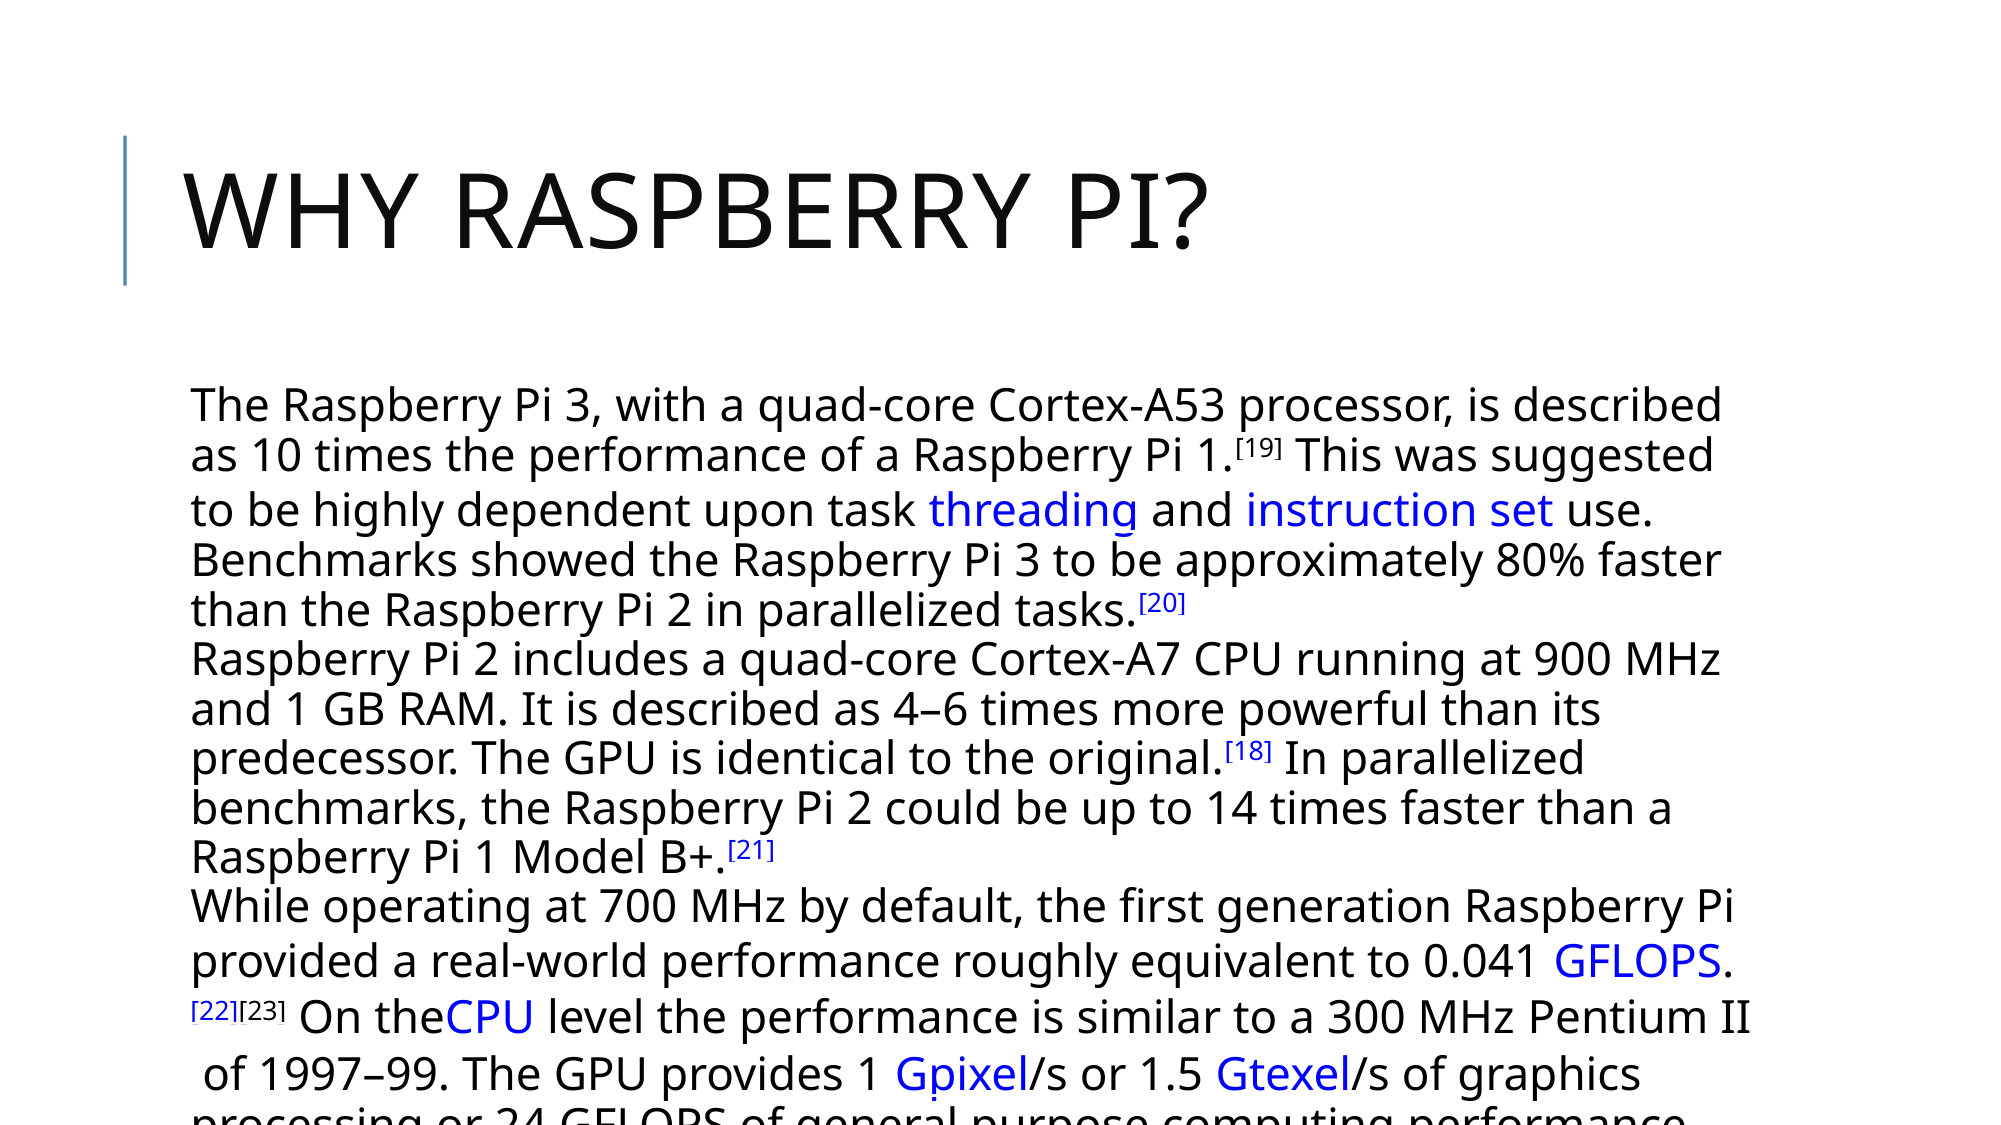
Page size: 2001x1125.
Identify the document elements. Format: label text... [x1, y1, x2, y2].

text_box Why raspberry pi? [168, 96, 1763, 342]
text_box The Raspberry Pi 3, with a quad-core Cortex-A53 processor, is described as 10 times the performance of a Raspberry Pi 1.[19] This was suggested to be highly dependent upon task threading and instruction set use. Benchmarks showed the Raspberry Pi 3 to be approximately 80% faster than the Raspberry Pi 2 in parallelized tasks.[20] Raspberry Pi 2 includes a quad-core Cortex-A7 CPU running at 900 MHz and 1 GB RAM. It is described as 4–6 times more powerful than its predecessor. The GPU is identical to the original.[18] In parallelized benchmarks, the Raspberry Pi 2 could be up to 14 times faster than a Raspberry Pi 1 Model B+.[21] While operating at 700 MHz by default, the first generation Raspberry Pi provided a real-world performance roughly equivalent to 0.041 GFLOPS.[22][23] On theCPU level the performance is similar to a 300 MHz Pentium II of 1997–99. The GPU provides 1 Gpixel/s or 1.5 Gtexel/s of graphics processing or 24 GFLOPS of general purpose computing performance. The graphical capabilities of the Raspberry Pi are roughly equivalent to the performance of the Xbox of 2001. The LINPACK single node compute benchmark results in a mean single precision performance of 0.065 GFLOPS and a mean double precision performance of 0.041 GFLOPS for one Raspberry Pi Model-B board.[24] A cluster of 64 Raspberry Pi Model B computers, labeled "Iridis-pi", achieved a LINPACK HPL suite result of 1.14 GFLOPS (n=10240) at 216 watts for c. US$4000.[ [168, 375, 1763, 1035]
